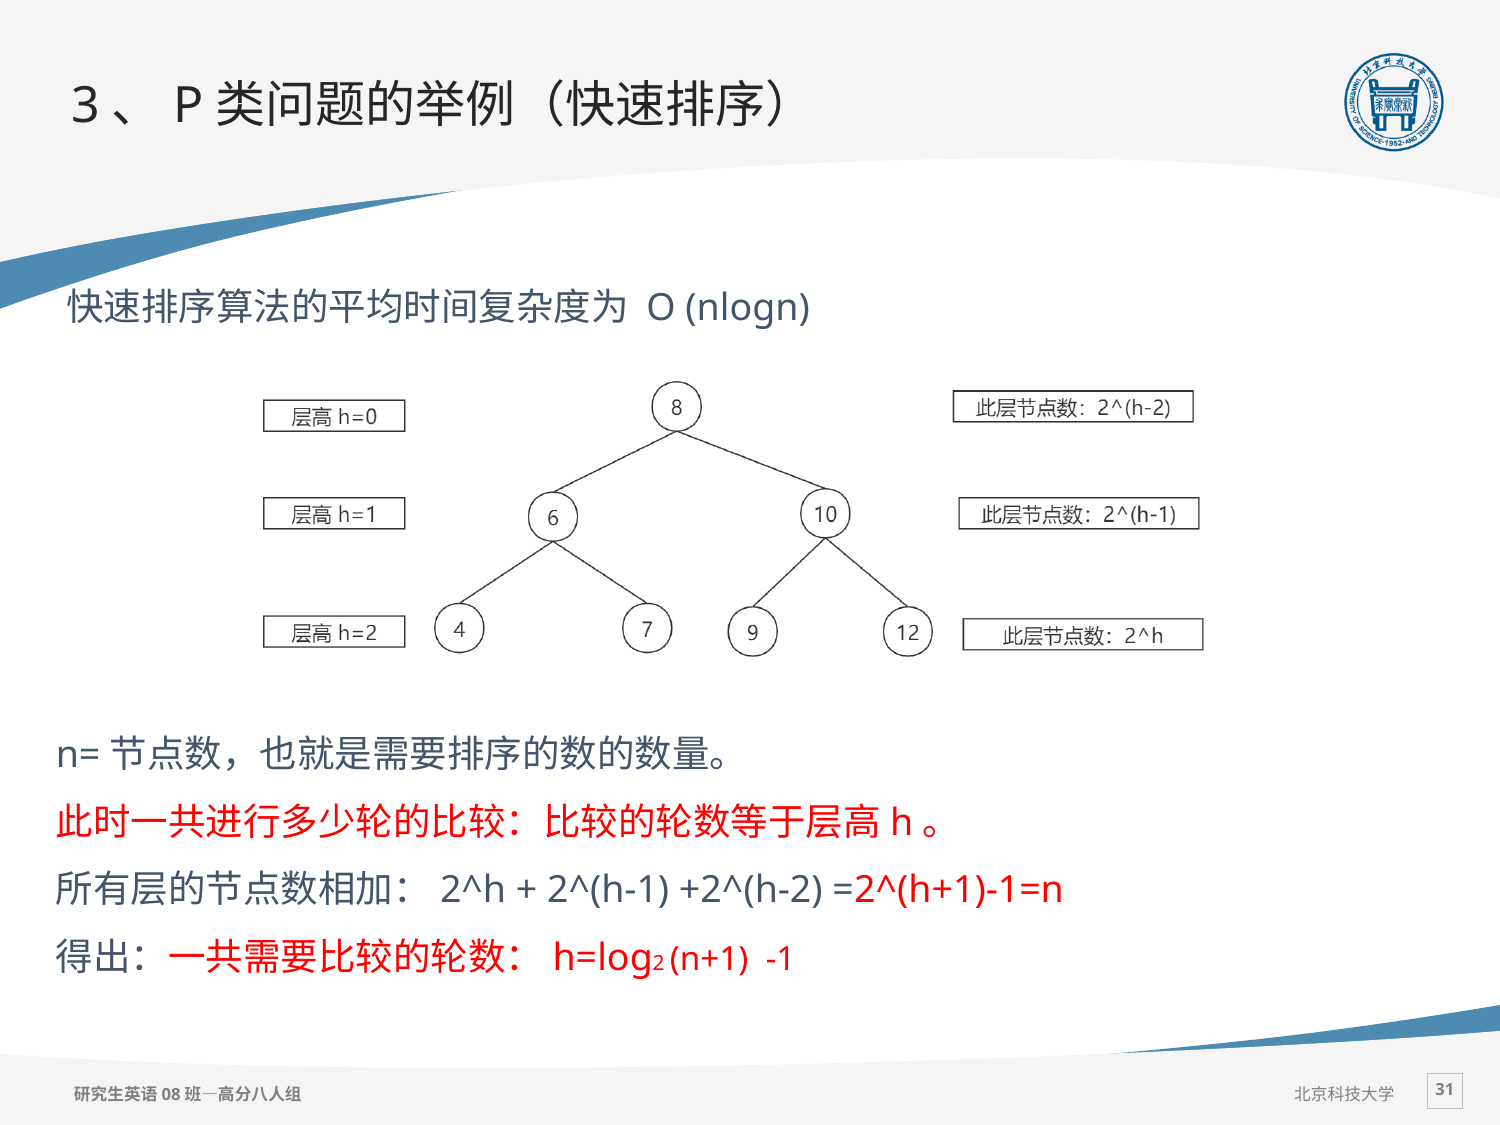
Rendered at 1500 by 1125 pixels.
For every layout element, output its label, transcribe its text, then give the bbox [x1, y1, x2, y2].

picture [245, 364, 1220, 673]
text_box n=节点数，也就是需要排序的数的数量。 此时一共进行多少轮的比较：比较的轮数等于层高h。 所有层的节点数相加：2^h + 2^(h-1) +2^(h-2) =2^(h+1)-1=n 得出：一共需要比较的轮数：h=log2 (n+1) -1 [41, 700, 1449, 1025]
title 3、P类问题的举例（快速排序） [59, 60, 1410, 149]
text_box 快速排序算法的平均时间复杂度为 O (nlogn) [51, 275, 1449, 348]
picture [1343, 52, 1444, 152]
